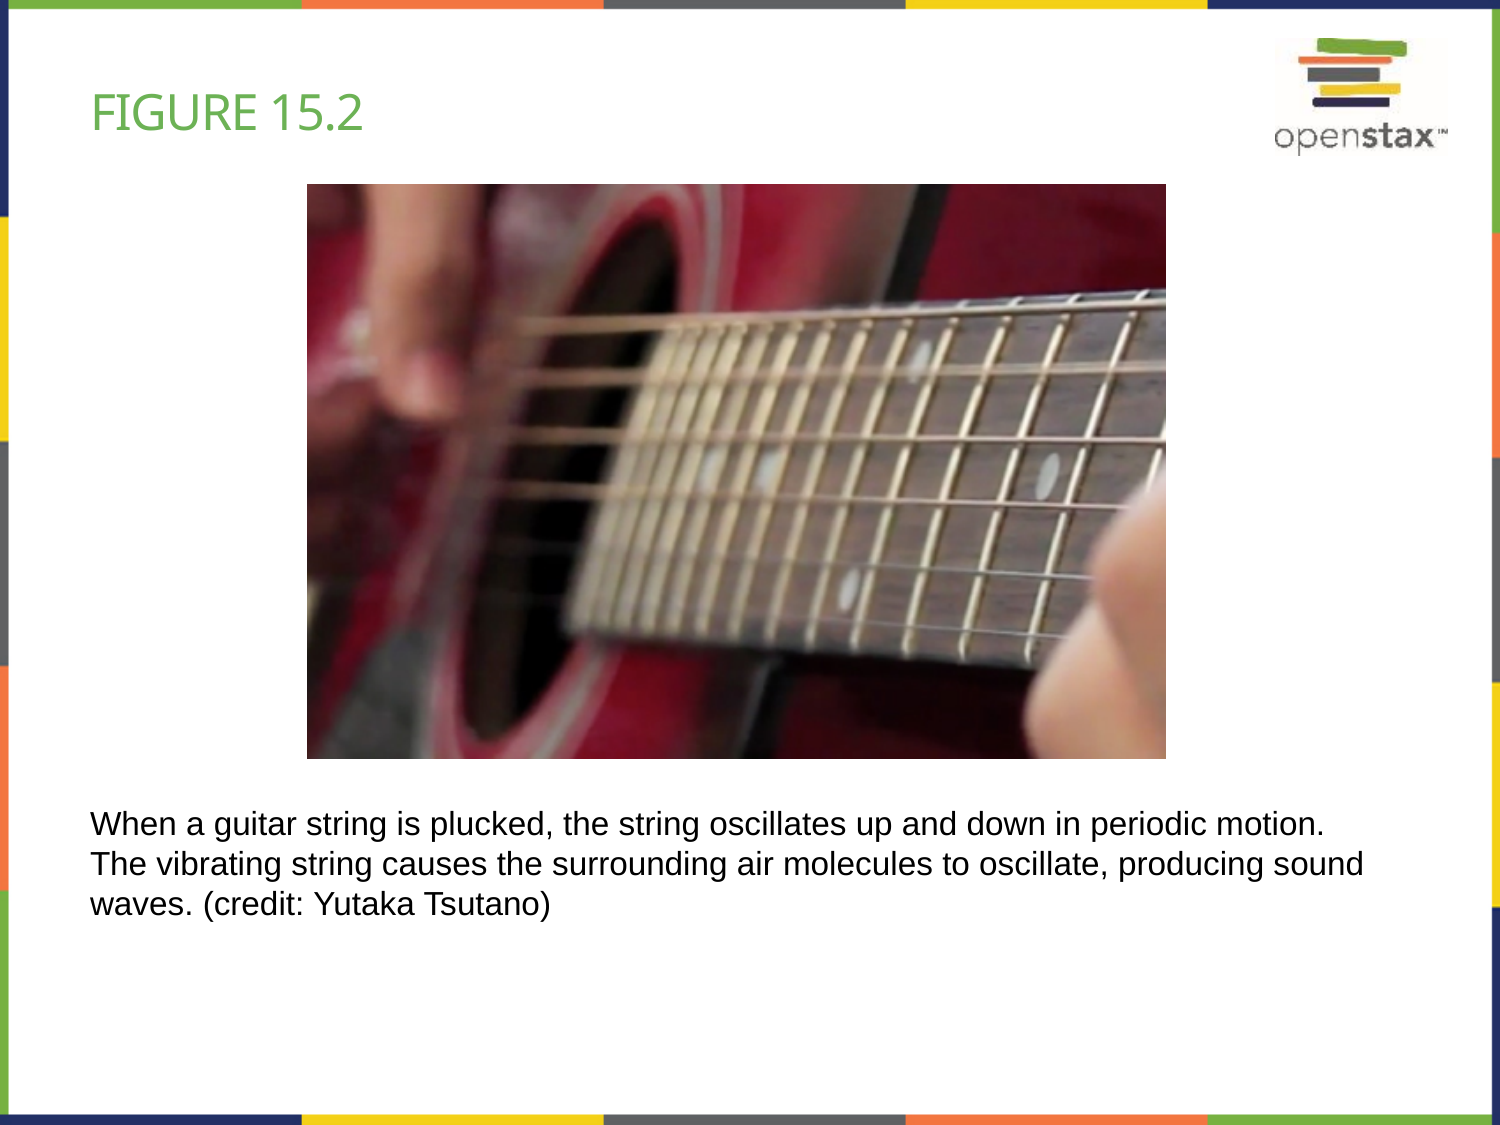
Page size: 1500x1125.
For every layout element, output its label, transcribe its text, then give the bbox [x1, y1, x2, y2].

list When a guitar string is plucked, the string oscillates up and down in periodic motion. The vibrating string causes the surrounding air molecules to oscillate, producing sound waves. (credit: Yutaka Tsutano) [75, 794, 1398, 986]
title Figure 15.2 [75, 39, 1274, 148]
picture [0, 0, 1500, 1125]
